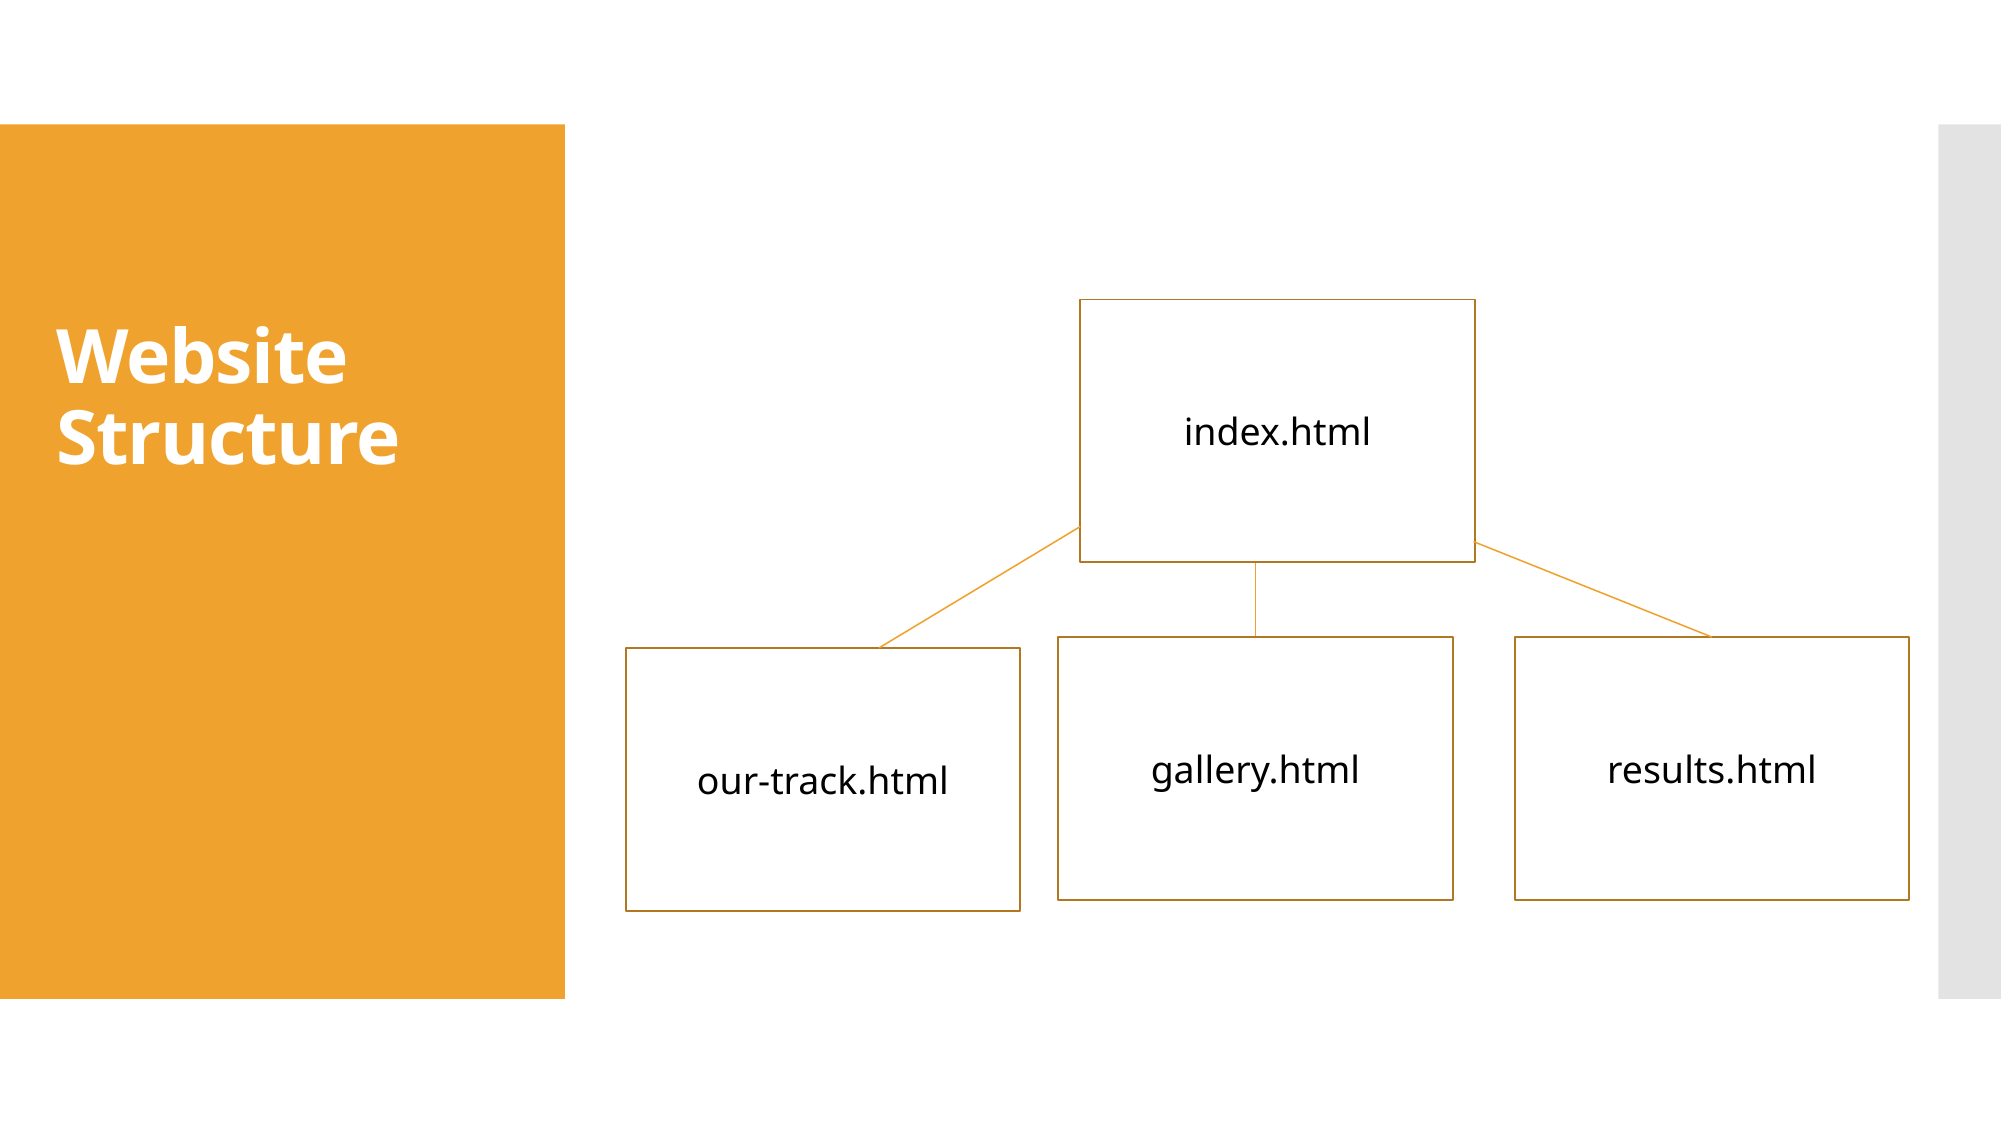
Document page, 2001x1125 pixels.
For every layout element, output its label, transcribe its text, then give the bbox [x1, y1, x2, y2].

text_box our-track.html [625, 647, 1021, 912]
title Website Structure [41, 184, 525, 615]
text_box index.html [1079, 299, 1476, 563]
text_box results.html [1514, 636, 1910, 901]
text_box gallery.html [1057, 636, 1454, 901]
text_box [1473, 541, 1713, 638]
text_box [878, 526, 1081, 649]
